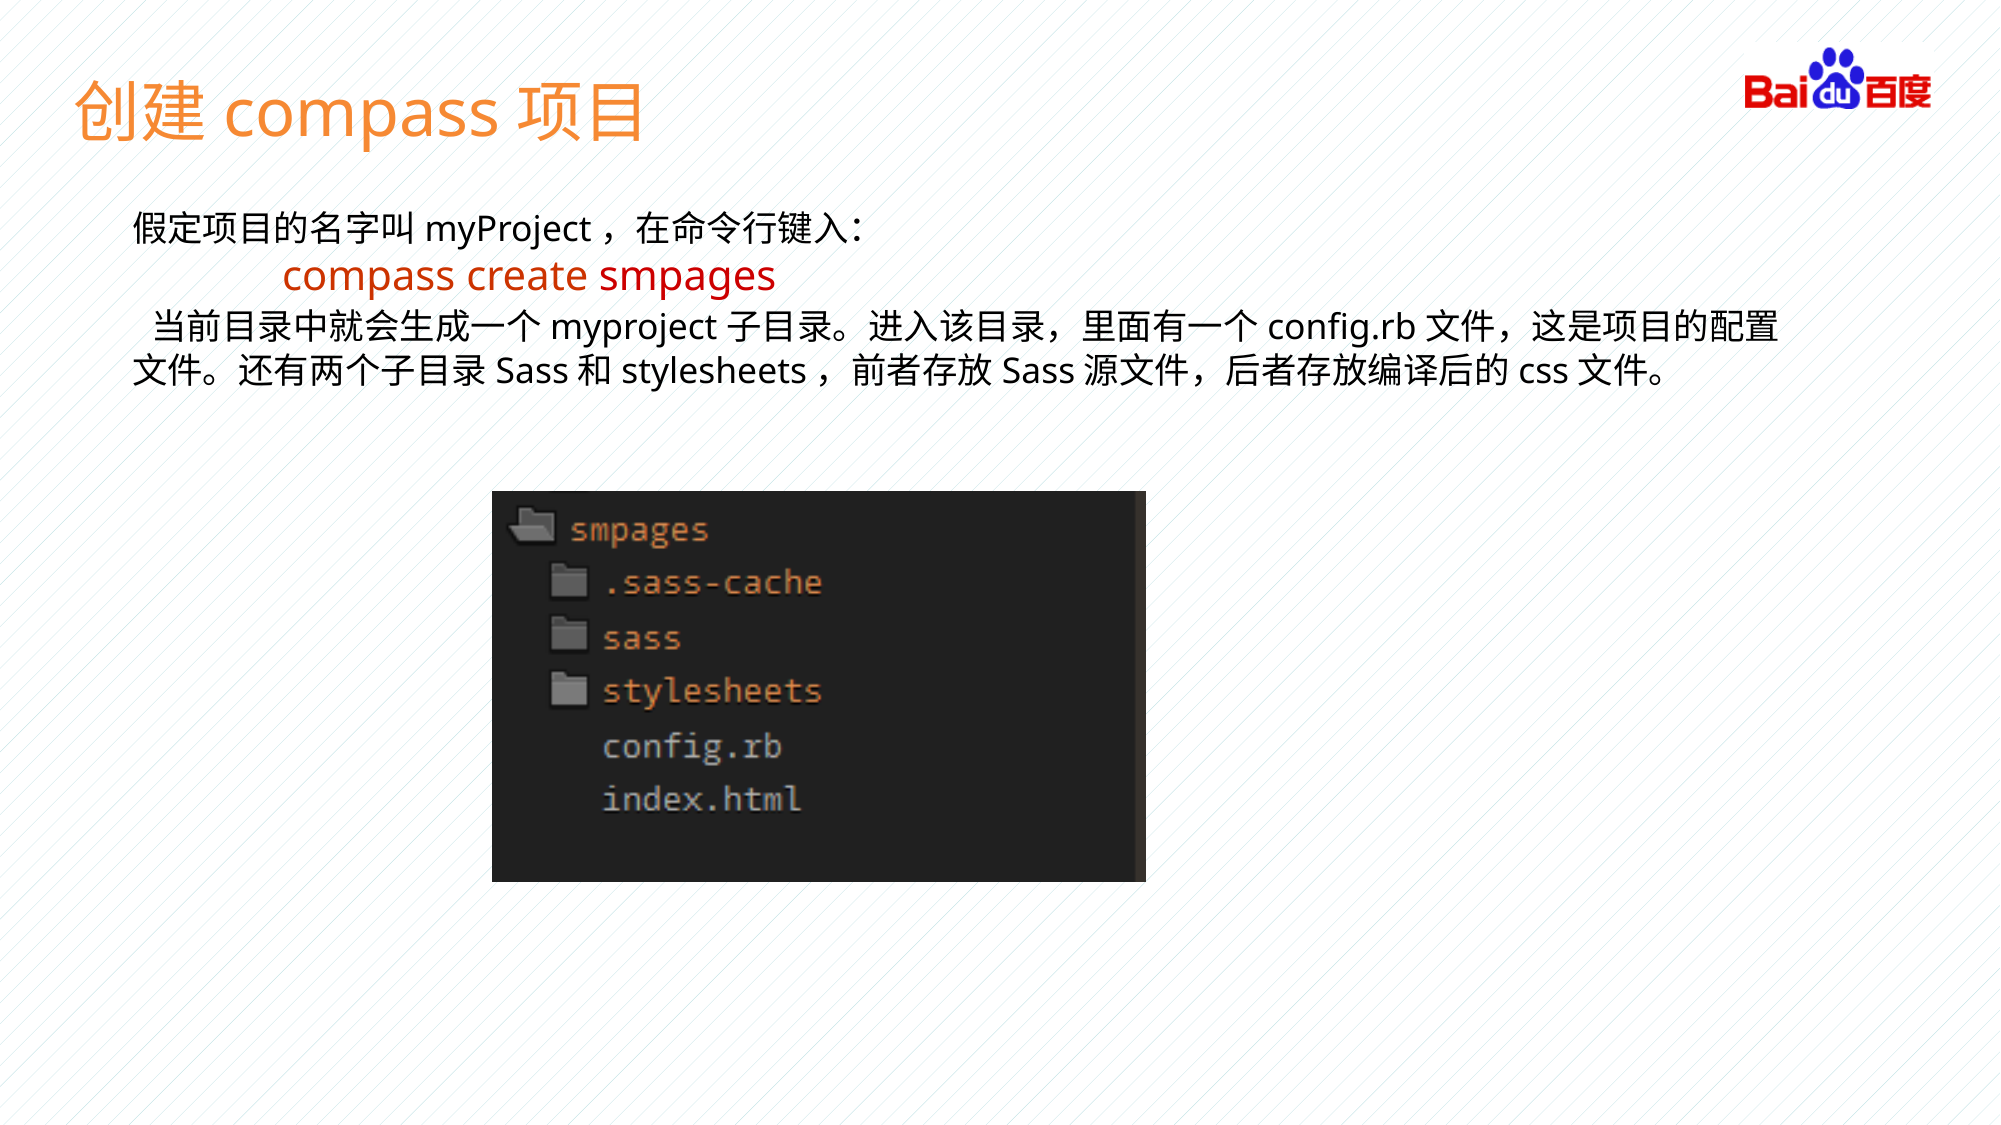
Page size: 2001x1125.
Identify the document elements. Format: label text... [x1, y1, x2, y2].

text_box 创建compass项目 [60, 46, 1532, 173]
picture [1744, 42, 1934, 109]
picture [491, 491, 1147, 882]
text_box 假定项目的名字叫myProject，在命令行键入： compass create smpages 当前目录中就会生成一个myproject子目录。进入该目录，里面有一个config.rb文件，这是项目的配置文件。还有两个子目录Sass和stylesheets，前者存放Sass源文件，后者存放编译后的css文件。 [118, 199, 1827, 398]
